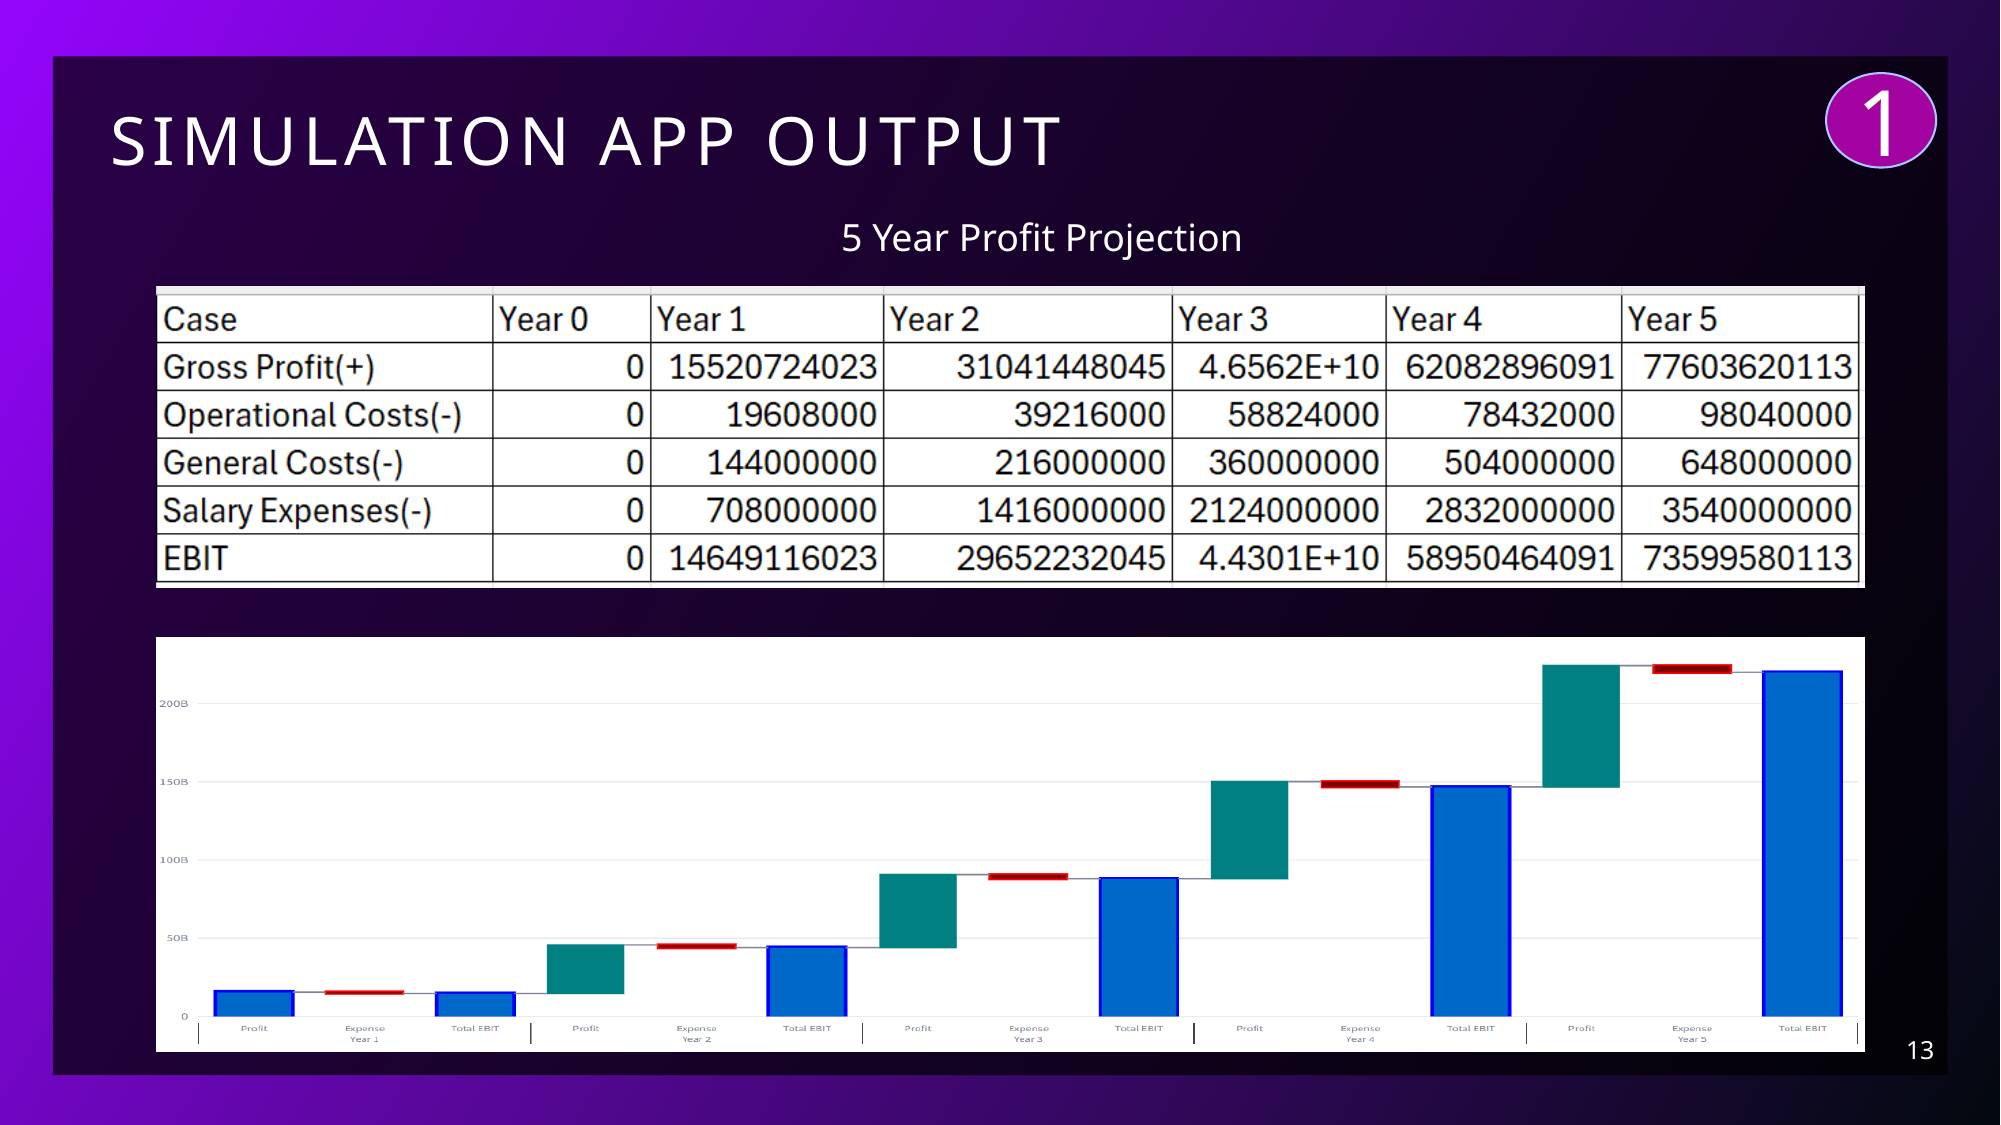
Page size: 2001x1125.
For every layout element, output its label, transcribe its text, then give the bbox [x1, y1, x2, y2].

title SIMULATION APP OUTPUT [95, 0, 1990, 188]
picture [156, 637, 1865, 1052]
text_box 1 [1825, 72, 1938, 169]
text_box 5 Year Profit Projection [610, 206, 1475, 267]
picture [156, 286, 1865, 588]
text_box [95, 161, 2000, 1082]
